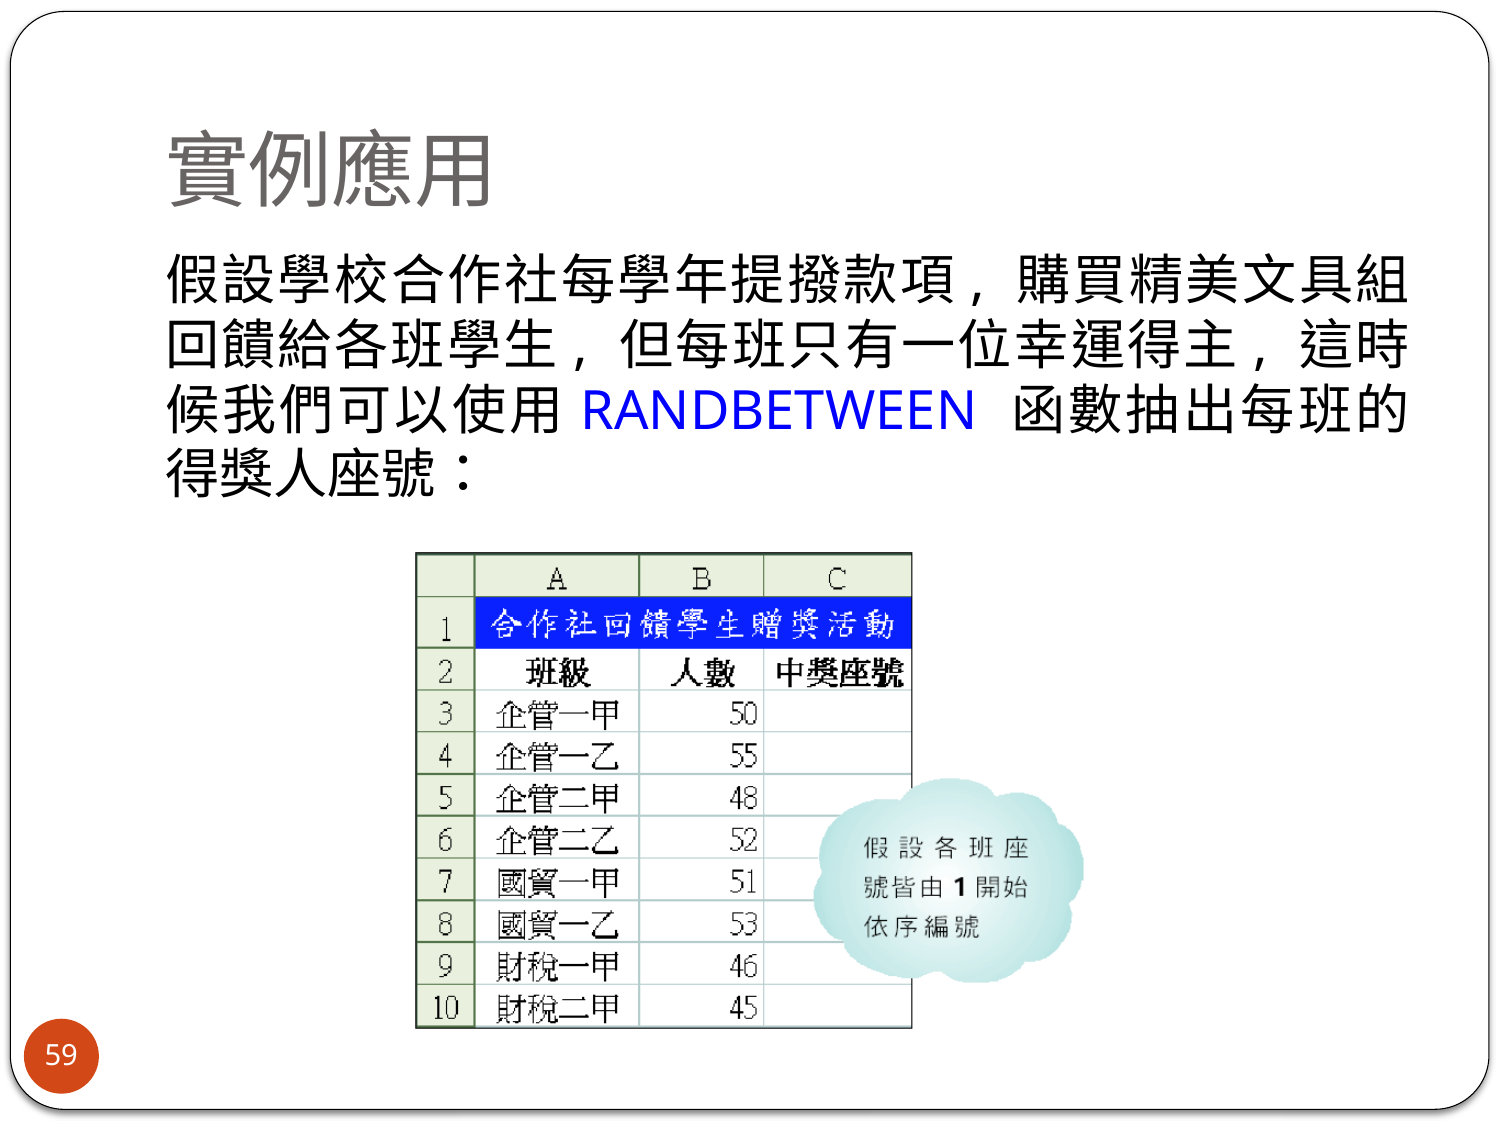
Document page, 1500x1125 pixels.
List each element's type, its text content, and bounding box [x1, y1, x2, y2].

title 實例應用 [150, 45, 1425, 233]
picture [412, 550, 1088, 1031]
slide_number 59 [23, 1018, 99, 1094]
list 假設學校合作社每學年提撥款項, 購買精美文具組回饋給各班學生, 但每班只有一位幸運得主, 這時候我們可以使用RANDBETWEEN 函數抽出每班的得獎人座號： [150, 237, 1425, 988]
